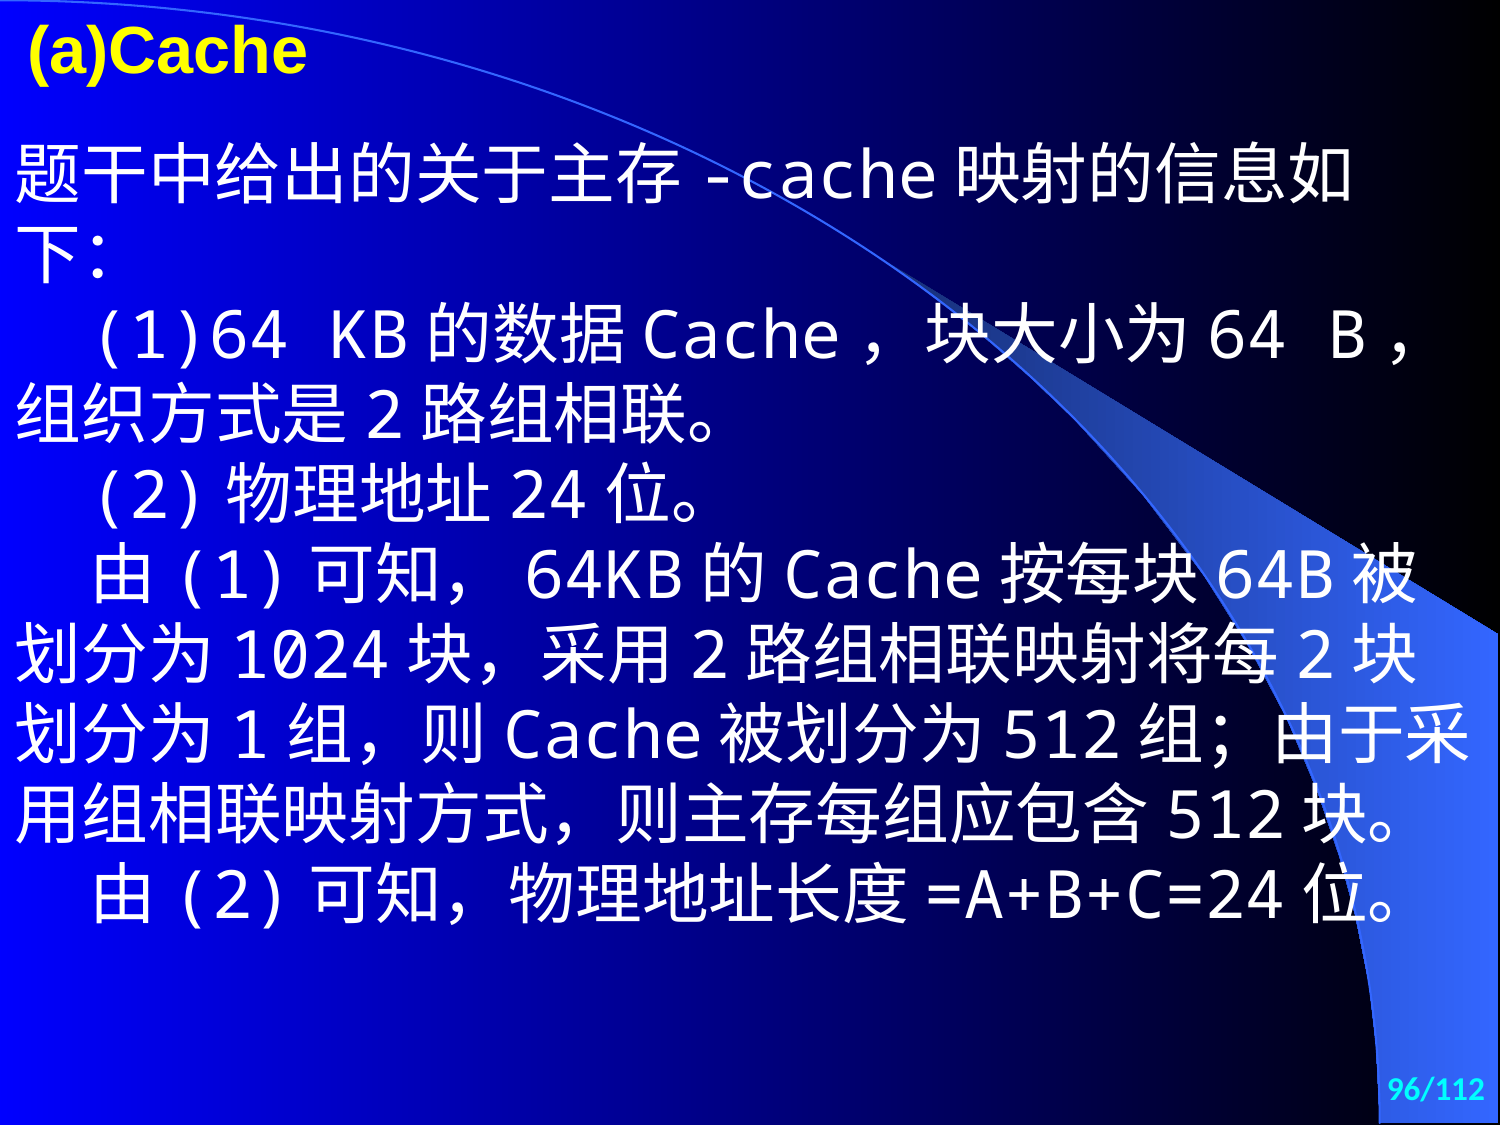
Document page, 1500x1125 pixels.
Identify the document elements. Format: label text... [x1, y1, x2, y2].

slide_number 96/112 [1187, 1049, 1500, 1125]
text_box 题干中给出的关于主存-cache映射的信息如下： (1)64 KB的数据Cache，块大小为64 B，组织方式是2路组相联。 (2)物理地址24位。 由(1)可知，64KB的Cache按每块64B被划分为1024块，采用2路组相联映射将每2块划分为1组，则Cache被划分为512组；由于采用组相联映射方式，则主存每组应包含512块。 由(2)可知，物理地址长度=A+B+C=24位。 [0, 124, 1499, 1020]
text_box (a)Cache [12, 0, 363, 95]
